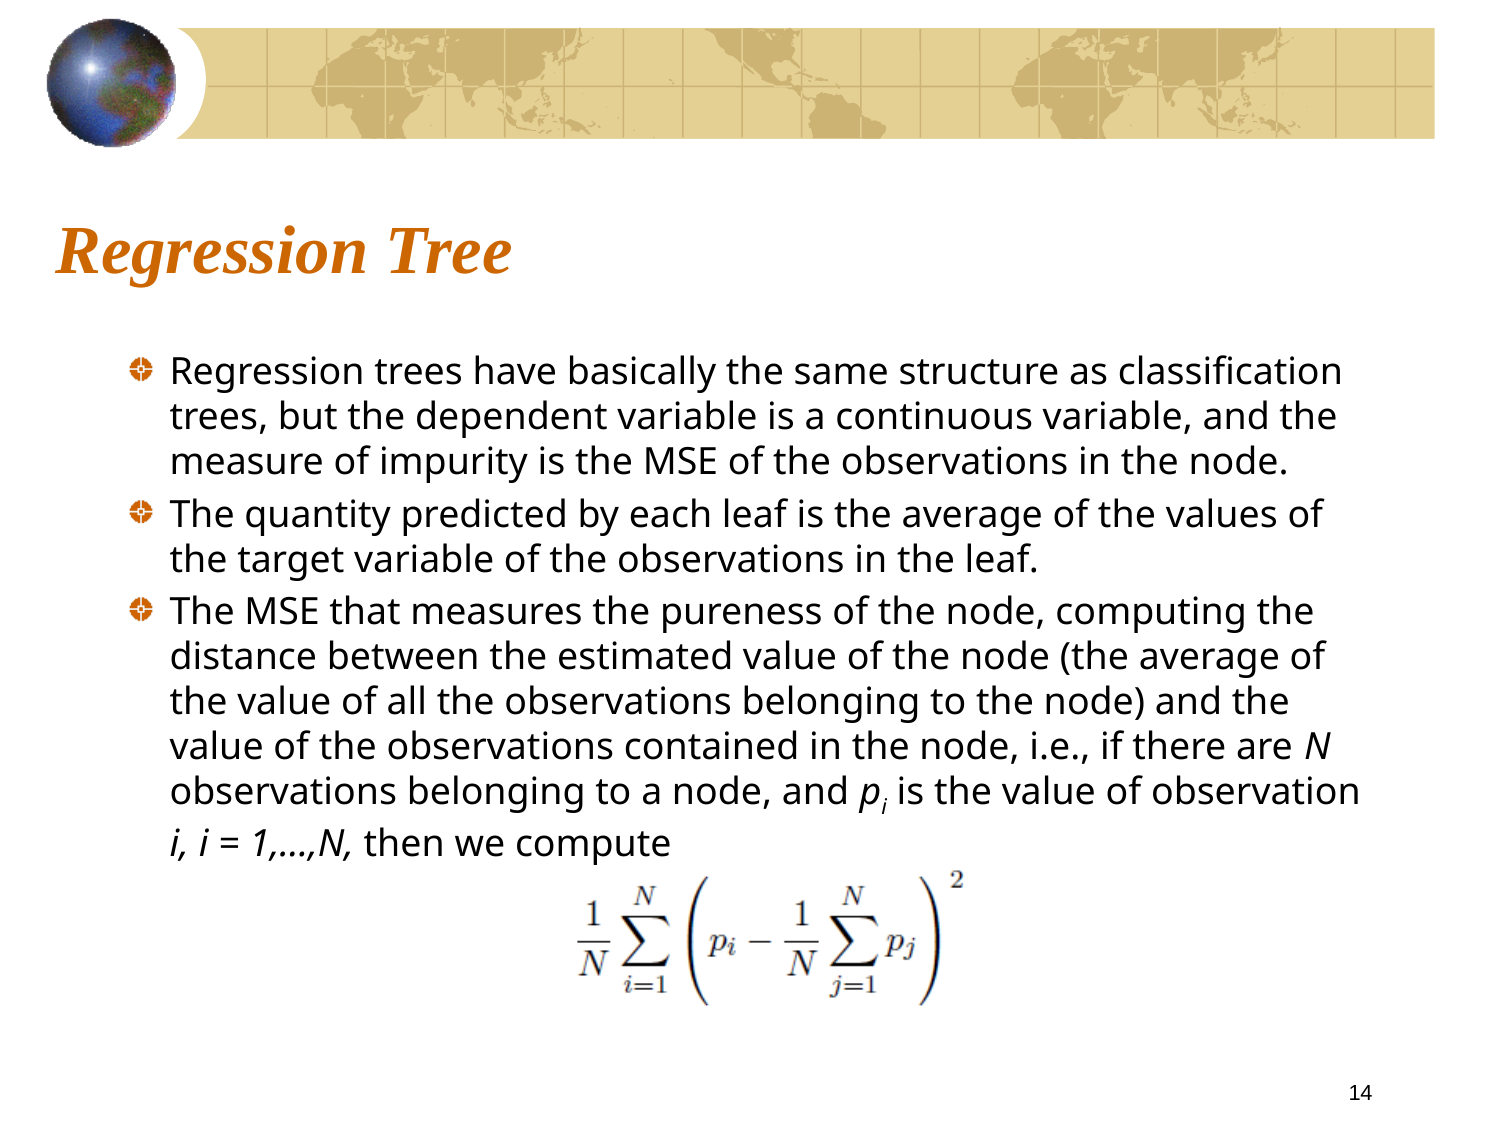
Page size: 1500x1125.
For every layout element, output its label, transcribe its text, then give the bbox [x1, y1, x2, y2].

picture [42, 14, 190, 151]
slide_number 14 [1074, 1037, 1388, 1113]
picture [127, 356, 154, 384]
list Regression trees have basically the same structure as classification trees, but the dependent variable is a continuous variable, and the measure of impurity is the MSE of the observations in the node. The quantity predicted by each leaf is the average of the values of the target variable of the observations in the leaf. The MSE that measures the pureness of the node, computing the distance between the estimated value of the node (the average of the value of all the observations belonging to the node) and the value of the observations contained in the node, i.e., if there are N observations belonging to a node, and pi is the value of observation i, i = 1,…,N, then we compute [112, 340, 1388, 1016]
picture [127, 499, 154, 526]
picture [127, 596, 154, 624]
title Regression Tree [40, 152, 1316, 341]
picture [529, 866, 971, 1016]
